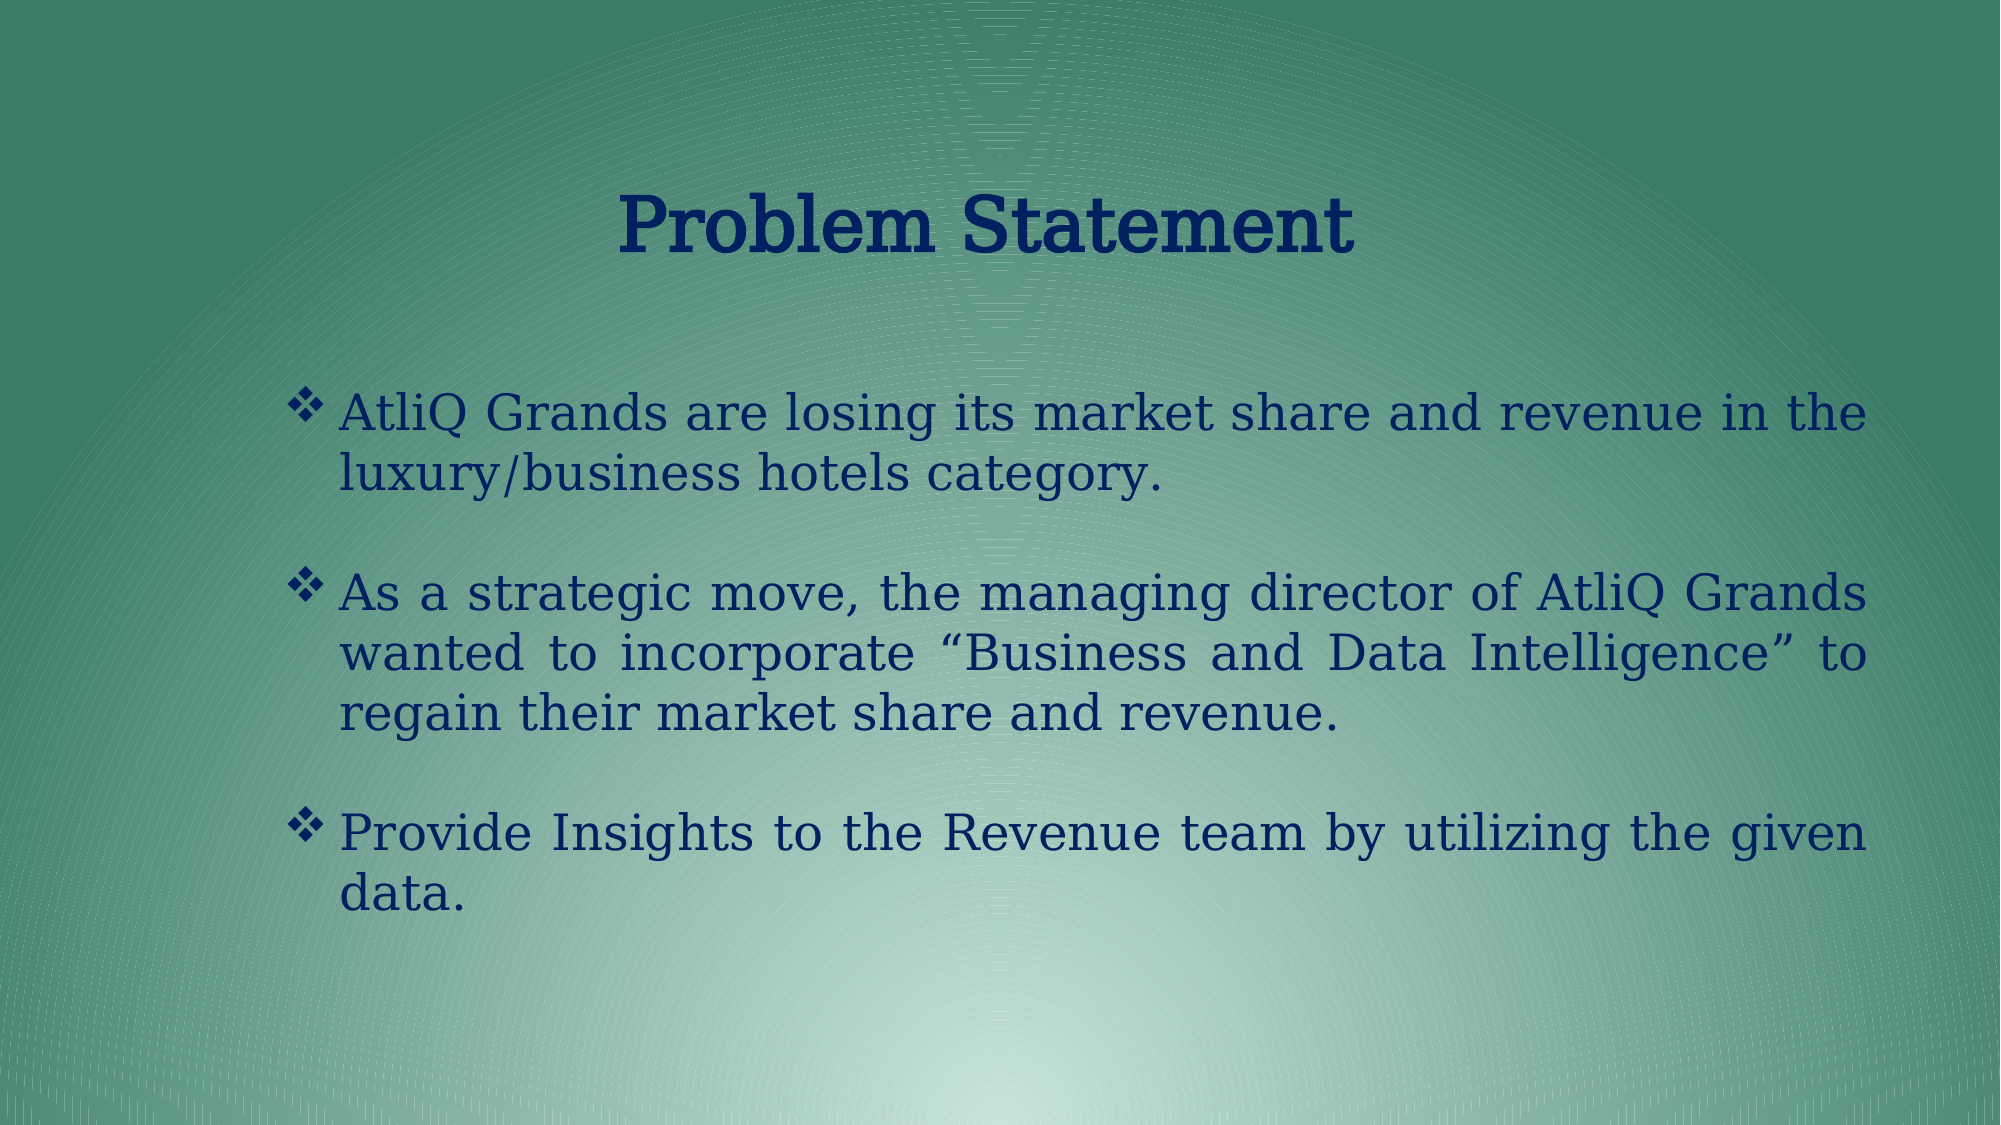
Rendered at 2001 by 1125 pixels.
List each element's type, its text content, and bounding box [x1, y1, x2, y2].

text_box Problem Statement [370, 168, 1600, 274]
text_box AtliQ Grands are losing its market share and revenue in the luxury/business hotels category. As a strategic move, the managing director of AtliQ Grands wanted to incorporate “Business and Data Intelligence” to regain their market share and revenue. Provide Insights to the Revenue team by utilizing the given data. [268, 373, 1884, 928]
